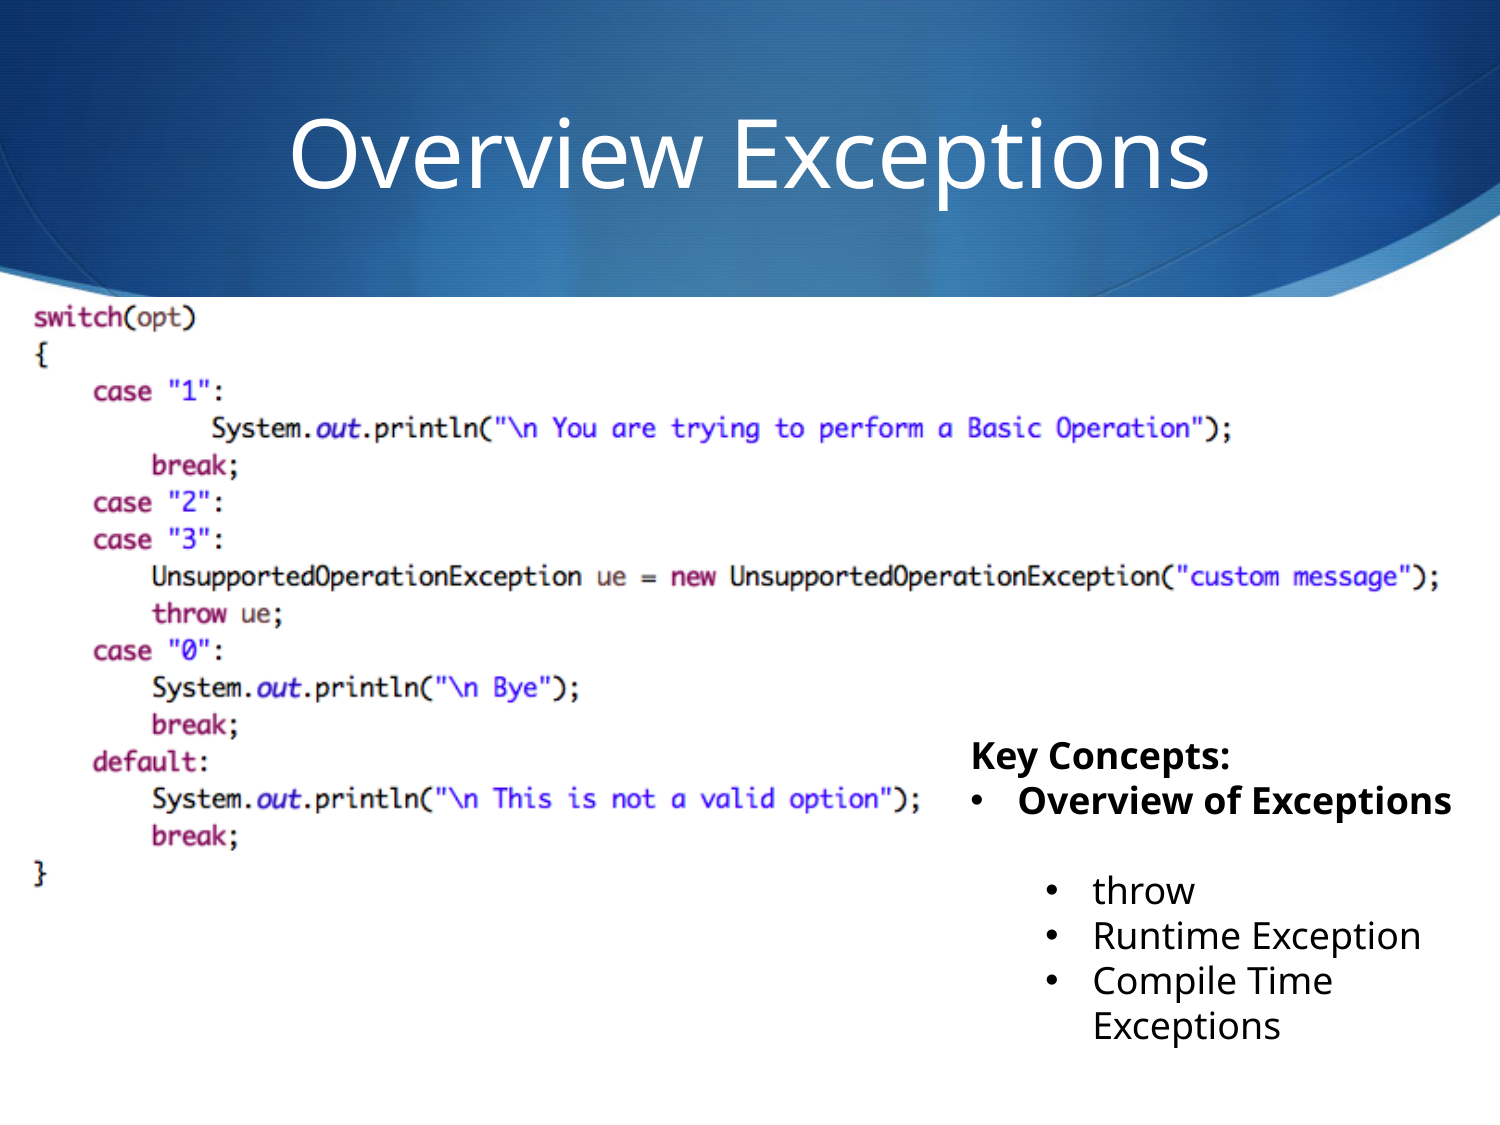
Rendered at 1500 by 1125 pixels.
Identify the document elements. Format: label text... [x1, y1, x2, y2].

title Overview Exceptions [75, 56, 1425, 245]
picture [0, 0, 1500, 1125]
text_box Key Concepts: Overview of Exceptions throw Runtime Exception Compile Time Exceptions [955, 923, 1472, 1125]
